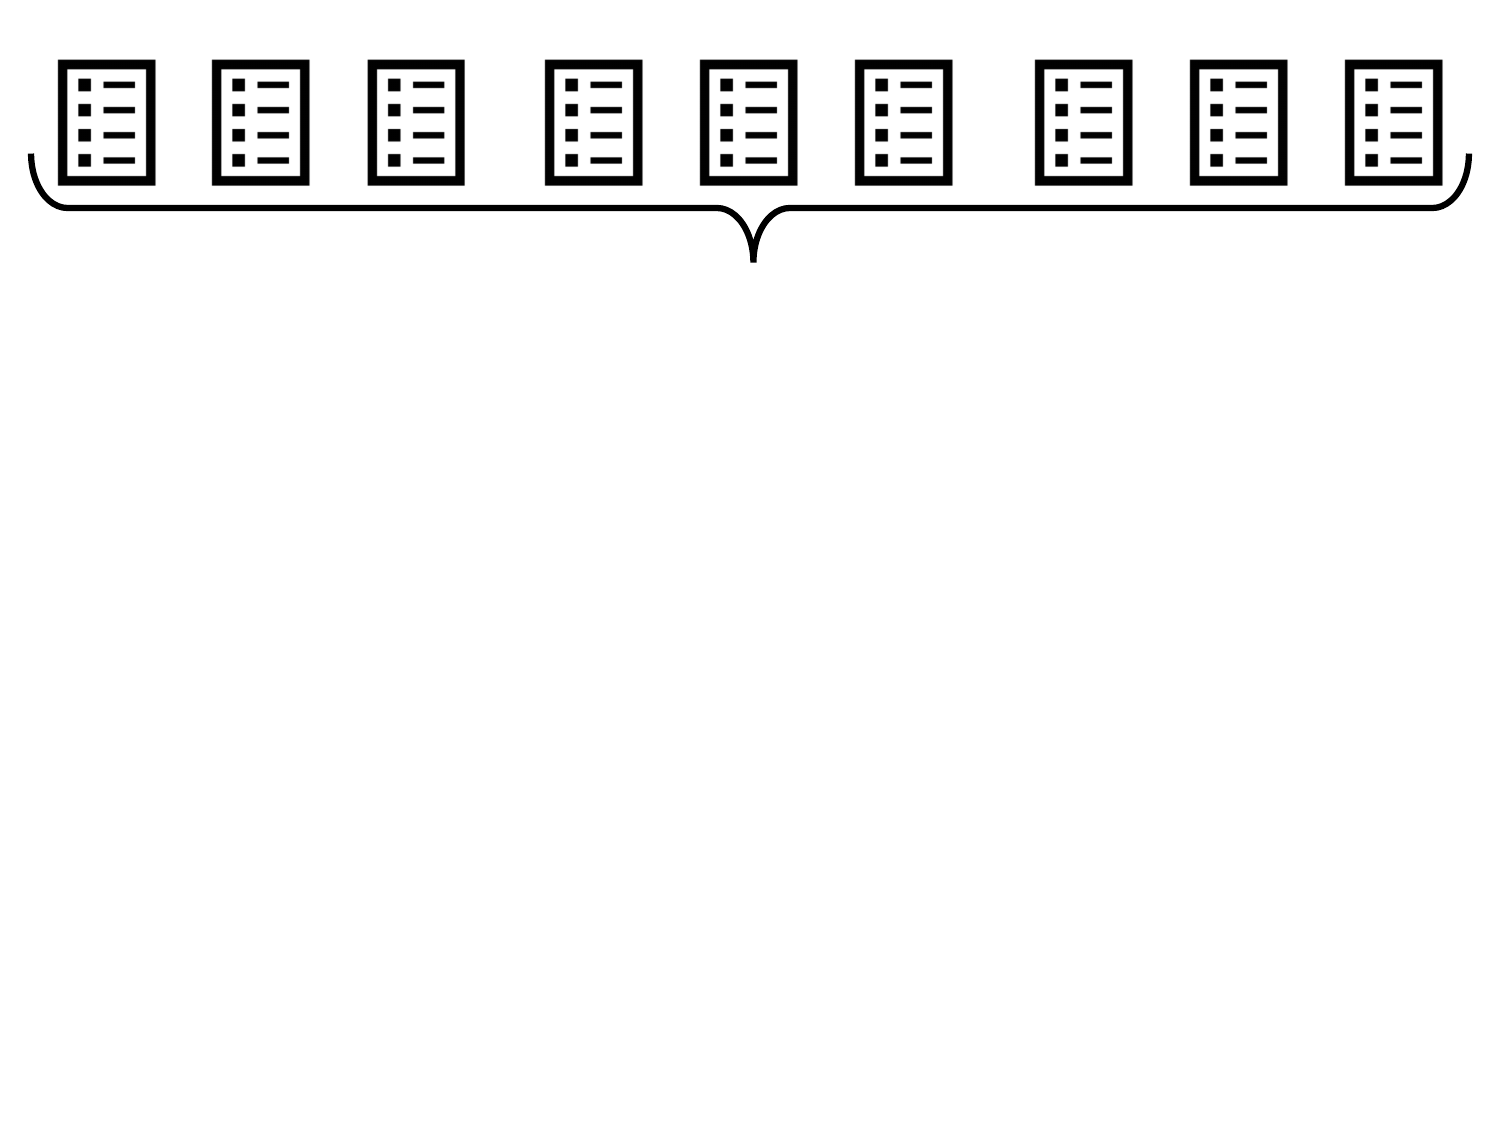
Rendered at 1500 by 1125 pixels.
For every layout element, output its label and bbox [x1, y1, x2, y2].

text_box [31, 47, 1469, 198]
text_box [45, 198, 1455, 263]
